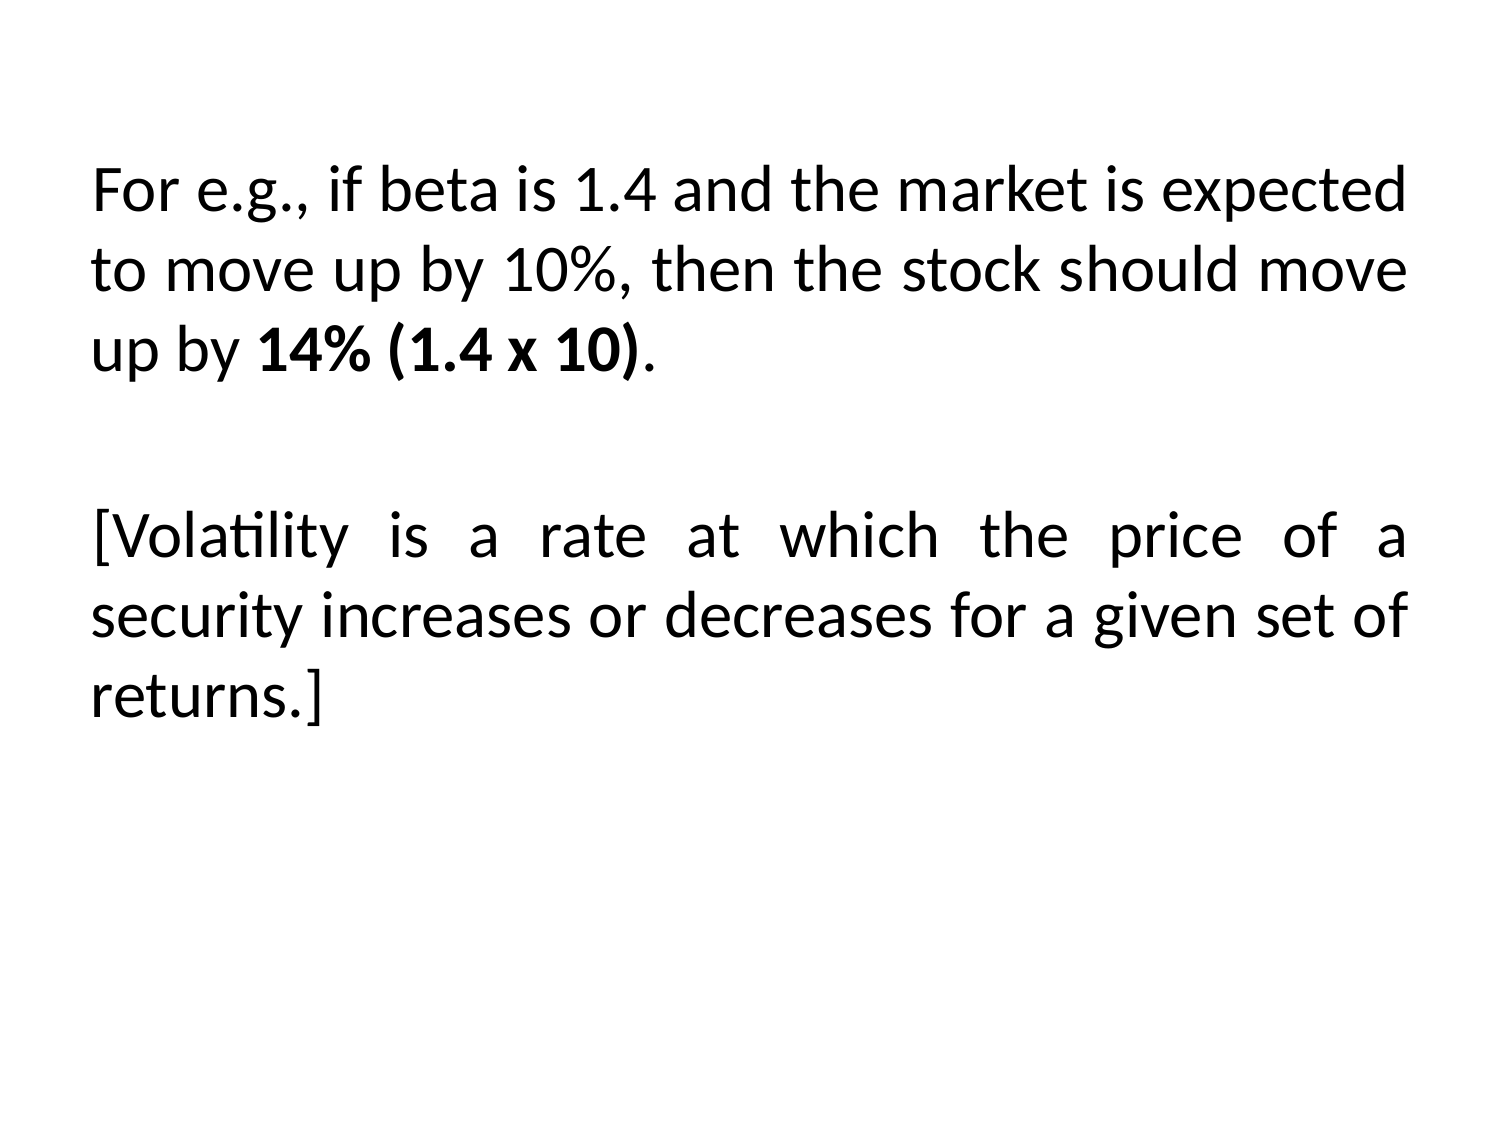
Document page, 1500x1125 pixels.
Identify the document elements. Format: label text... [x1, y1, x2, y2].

list For e.g., if beta is 1.4 and the market is expected to move up by 10%, then the stock should move up by 14% (1.4 x 10). [Volatility is a rate at which the price of a security increases or decreases for a given set of returns.] [75, 137, 1425, 1005]
